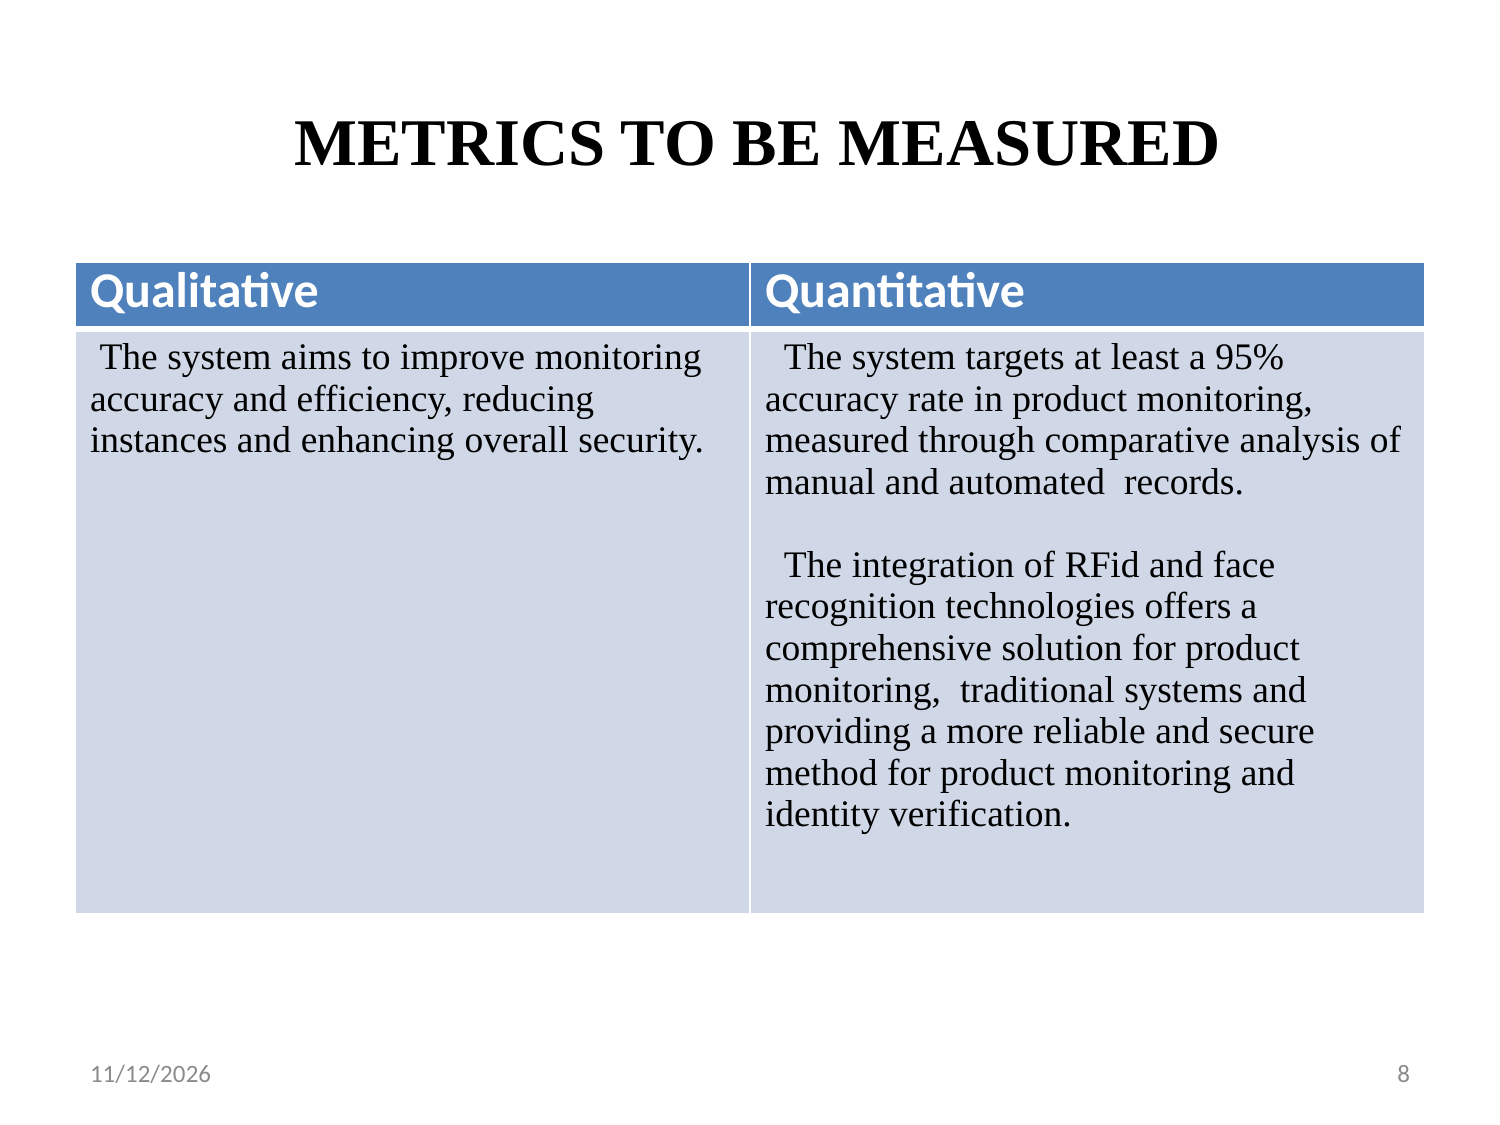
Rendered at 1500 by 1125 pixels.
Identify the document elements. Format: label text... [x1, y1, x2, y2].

title METRICS TO BE MEASURED [75, 45, 1425, 233]
slide_number 8 [1074, 1042, 1425, 1103]
table_header Quantitative [751, 263, 1424, 326]
table_cell The system targets at least a 95% accuracy rate in product monitoring, measured through comparative analysis of manual and automated records. The integration of RFid and face recognition technologies offers a comprehensive solution for product monitoring, traditional systems and providing a more reliable and secure method for product monitoring and identity verification. [751, 332, 1424, 913]
table_header Qualitative [76, 263, 749, 326]
table_cell The system aims to improve monitoring accuracy and efficiency, reducing instances and enhancing overall security. [76, 332, 749, 913]
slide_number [75, 1042, 425, 1103]
